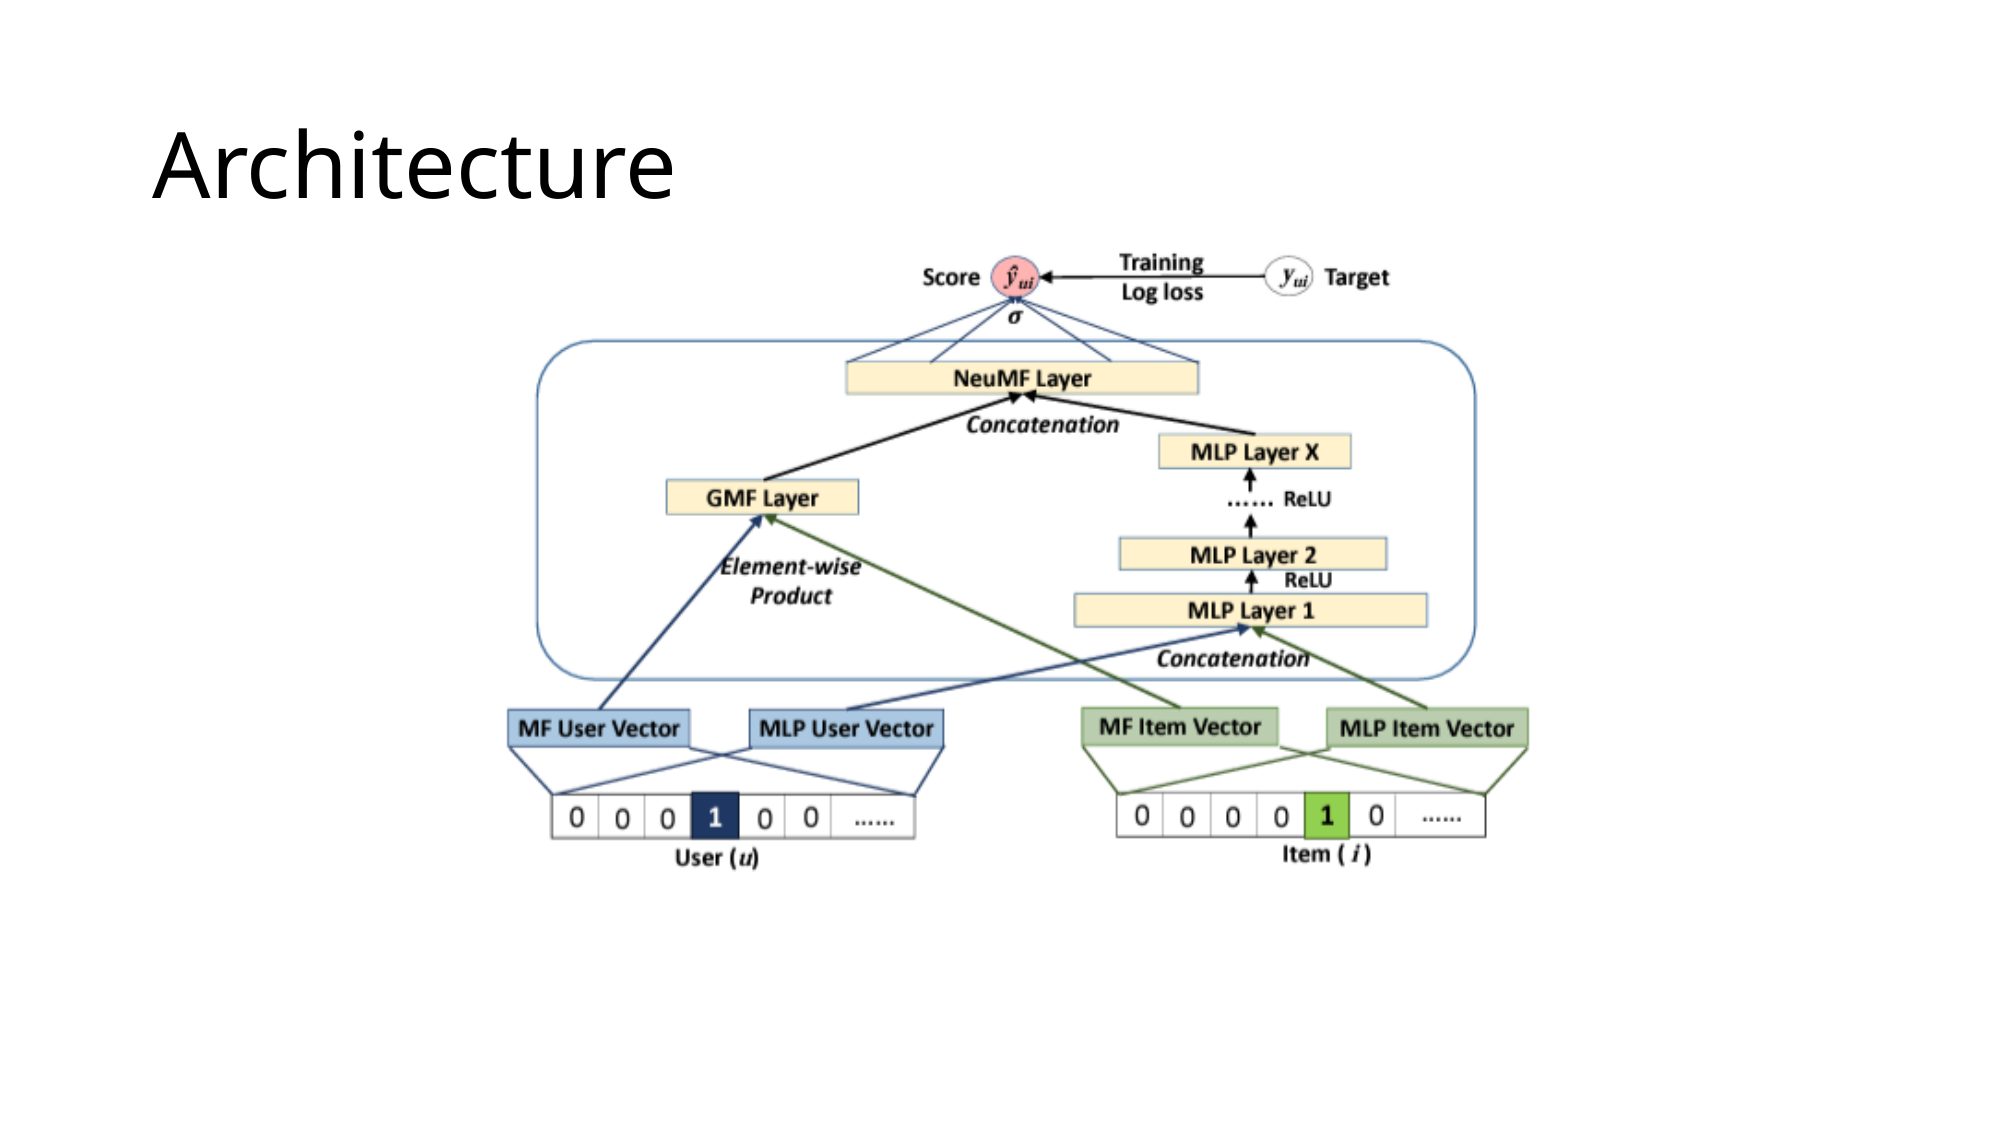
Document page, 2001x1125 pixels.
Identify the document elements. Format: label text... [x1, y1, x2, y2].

title Architecture [137, 59, 1863, 278]
picture [443, 232, 1557, 893]
